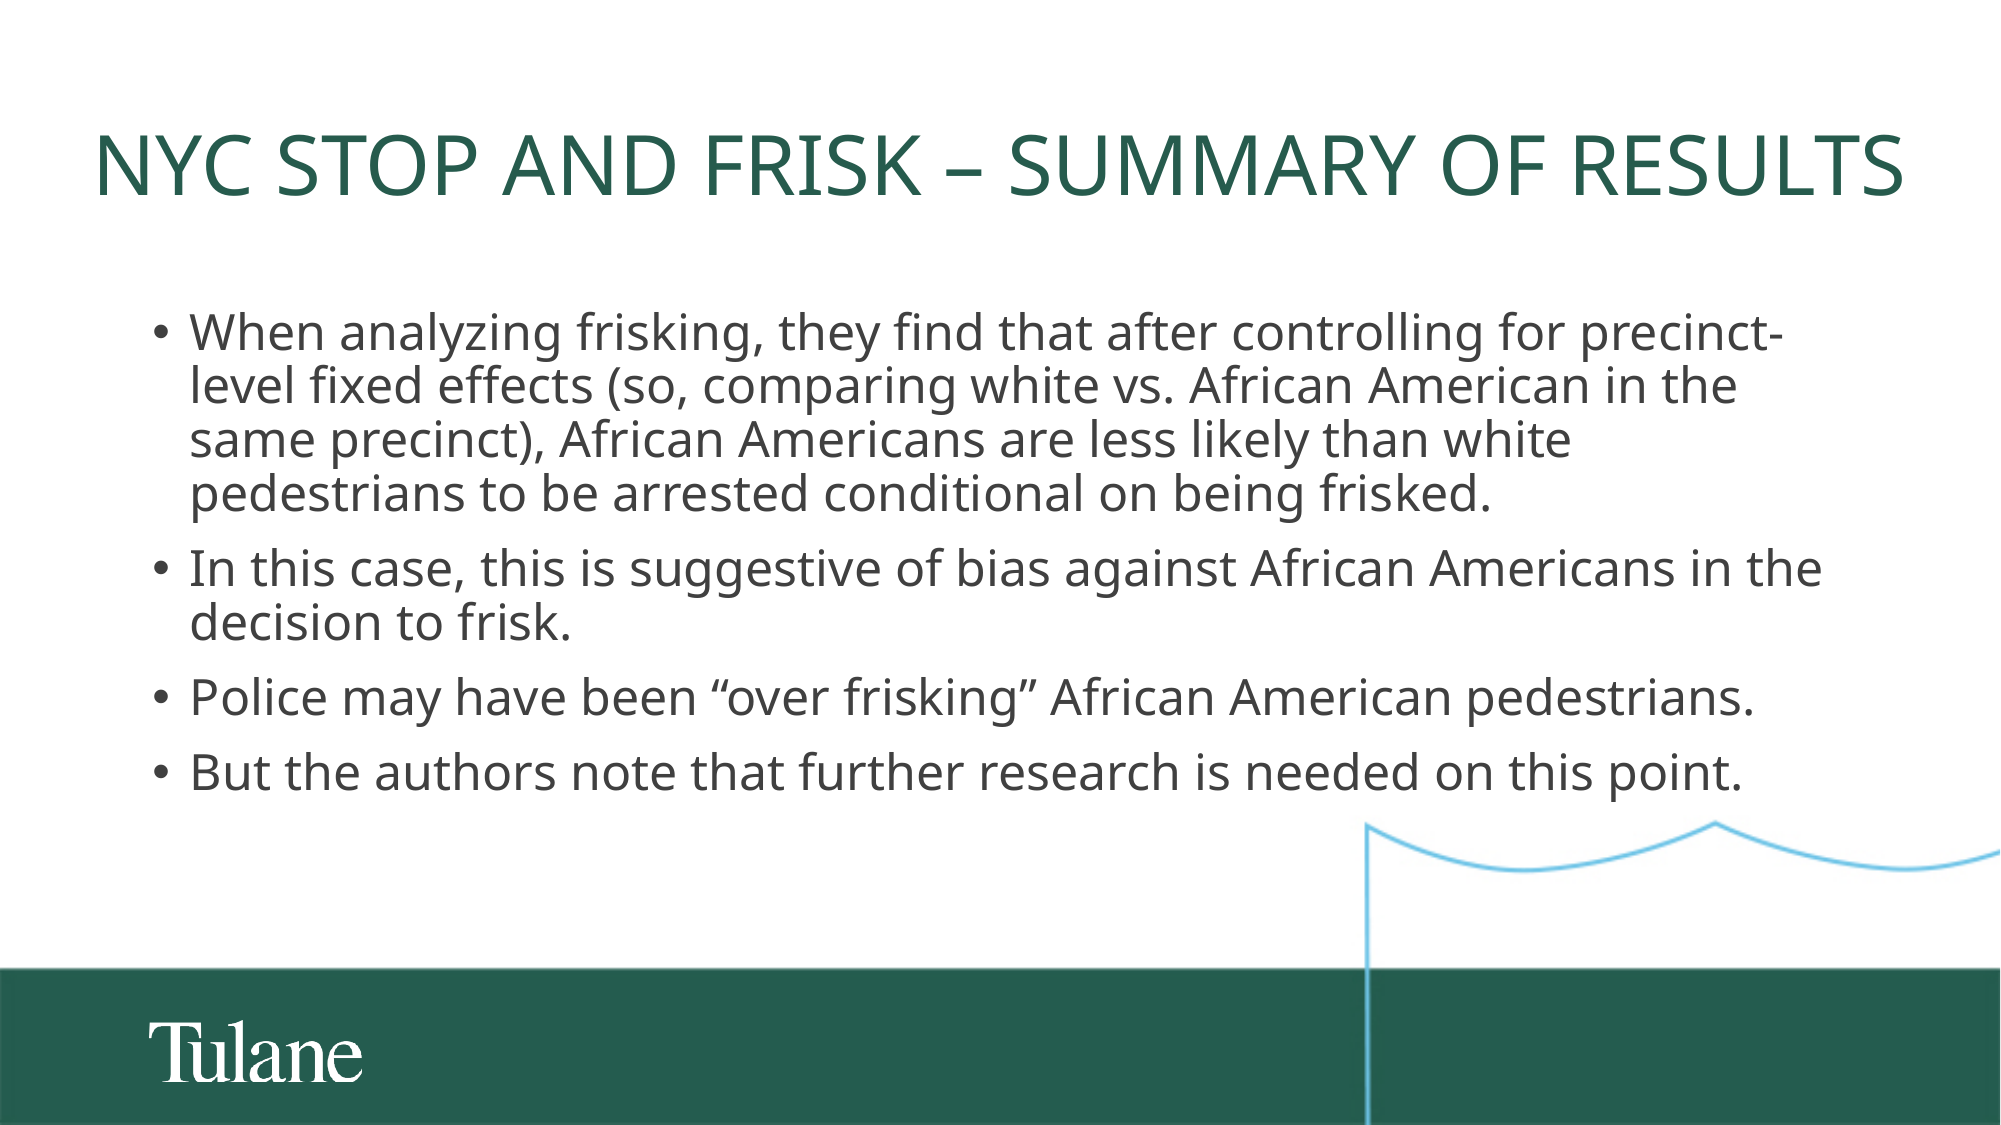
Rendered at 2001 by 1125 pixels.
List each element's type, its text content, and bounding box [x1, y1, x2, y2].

list When analyzing frisking, they find that after controlling for precinct-level fixed effects (so, comparing white vs. African American in the same precinct), African Americans are less likely than white pedestrians to be arrested conditional on being frisked. In this case, this is suggestive of bias against African Americans in the decision to frisk. Police may have been “over frisking” African American pedestrians. But the authors note that further research is needed on this point. [137, 299, 1863, 1014]
title NYC Stop and Frisk – Summary of results [78, 59, 2000, 278]
picture [0, 0, 2001, 1125]
